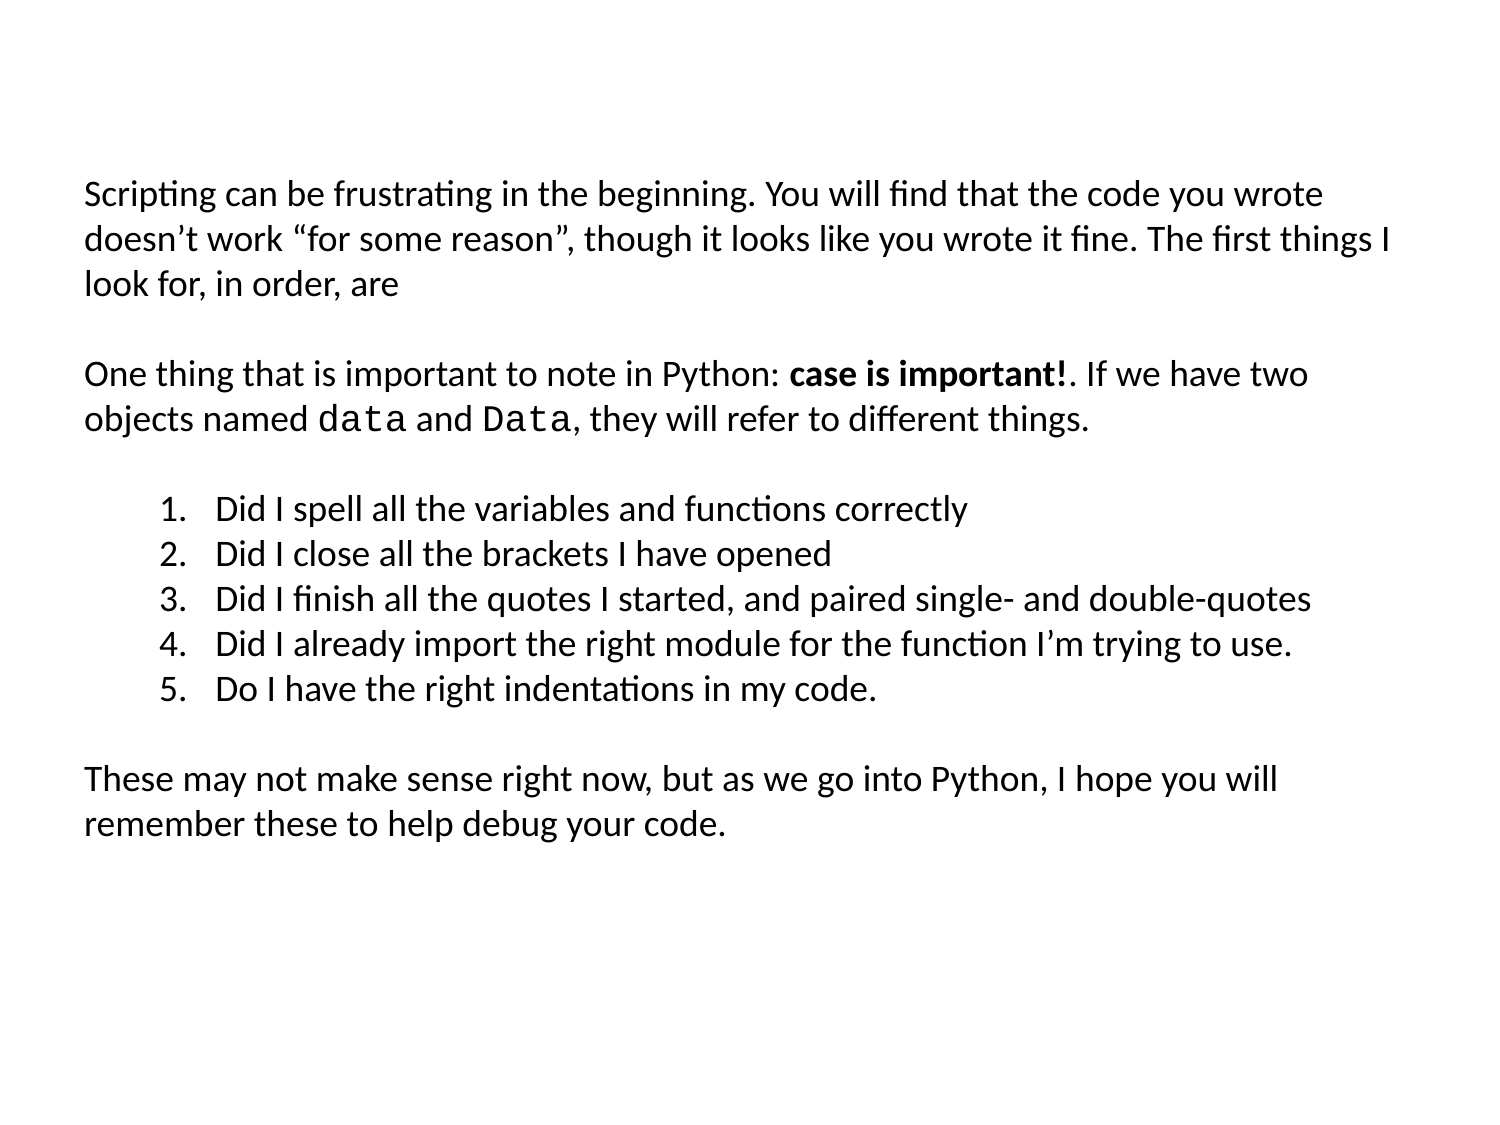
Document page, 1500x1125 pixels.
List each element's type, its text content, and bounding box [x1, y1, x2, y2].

text_box Scripting can be frustrating in the beginning. You will find that the code you wrote doesn’t work “for some reason”, though it looks like you wrote it fine. The first things I look for, in order, are One thing that is important to note in Python: case is important!. If we have two objects named data and Data, they will refer to different things. Did I spell all the variables and functions correctly Did I close all the brackets I have opened Did I finish all the quotes I started, and paired single- and double-quotes Did I already import the right module for the function I’m trying to use. Do I have the right indentations in my code. These may not make sense right now, but as we go into Python, I hope you will remember these to help debug your code. [69, 161, 1418, 1031]
